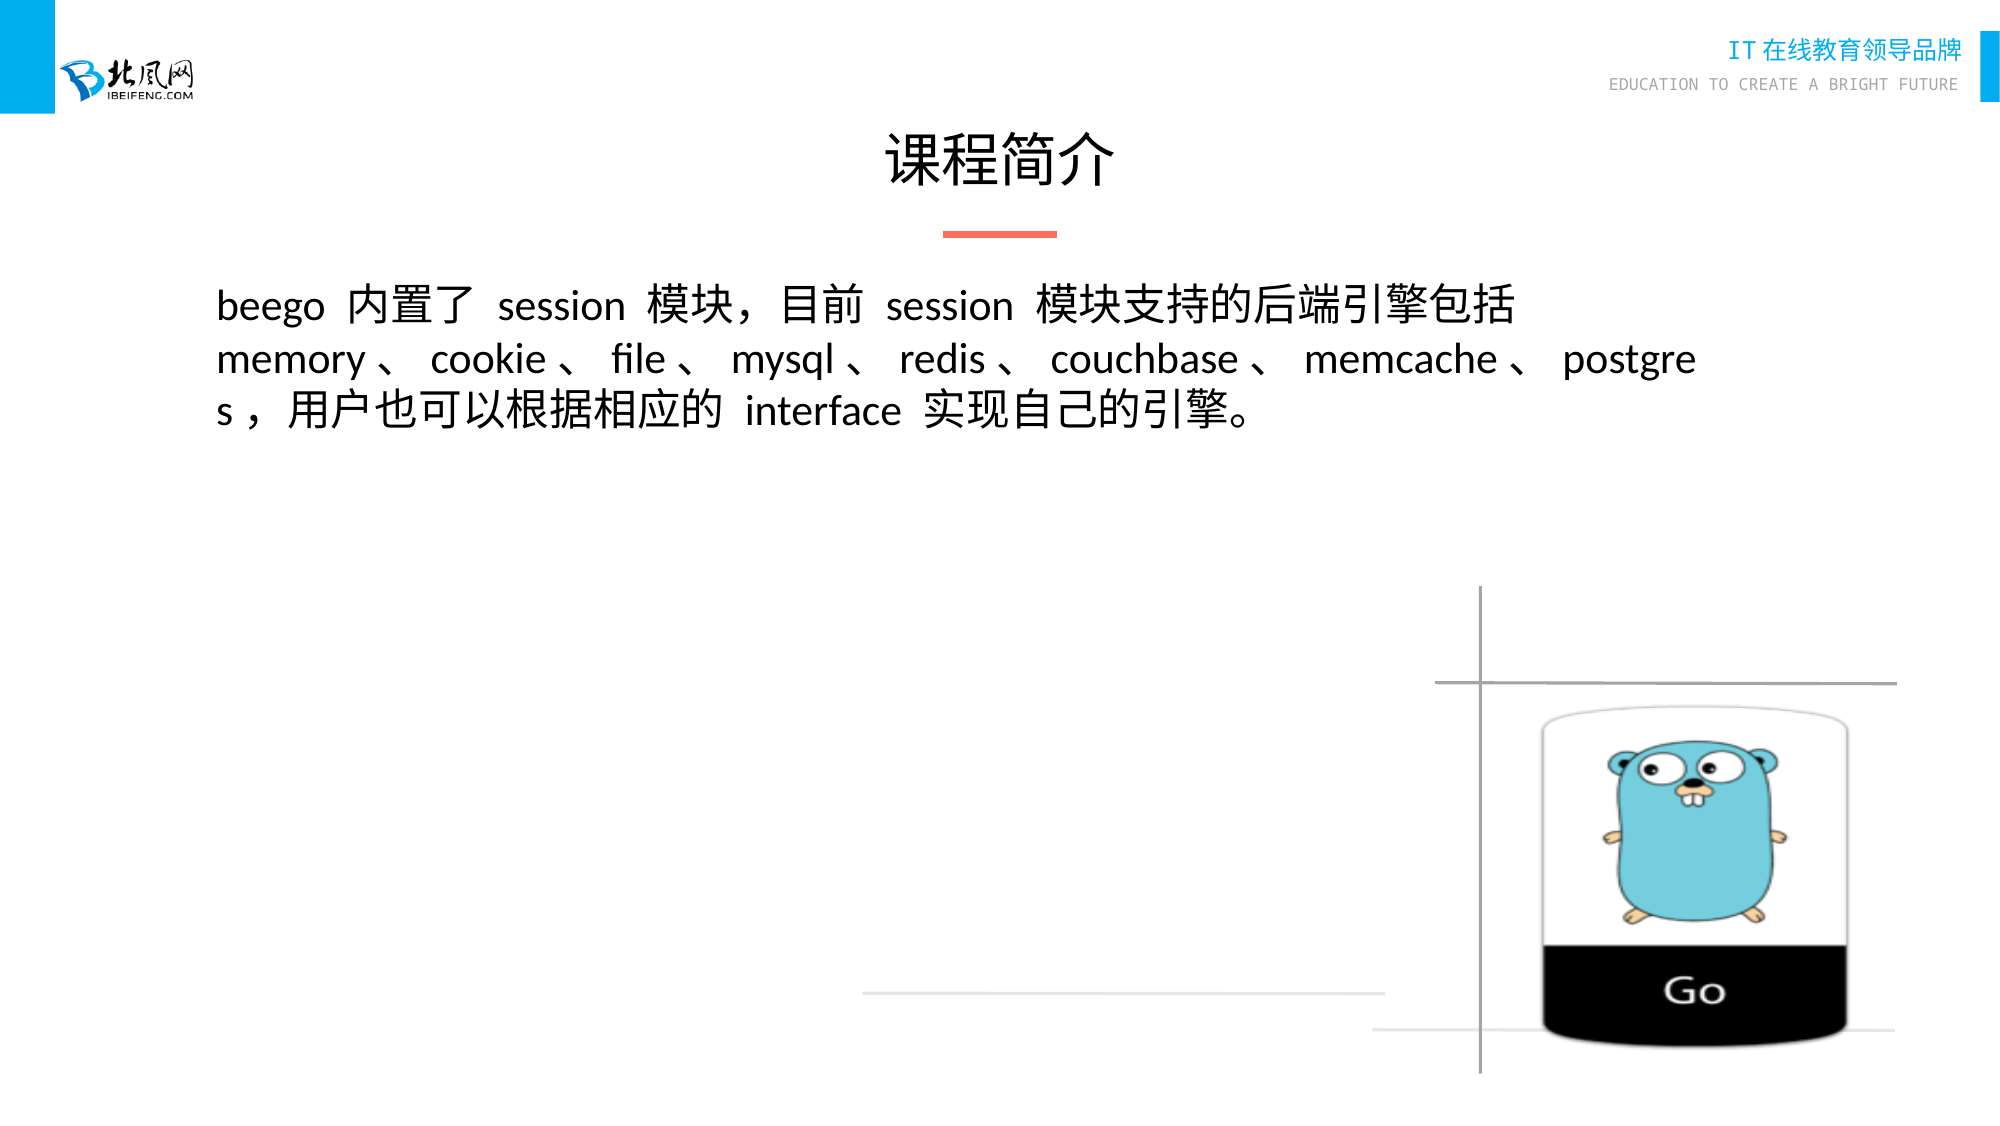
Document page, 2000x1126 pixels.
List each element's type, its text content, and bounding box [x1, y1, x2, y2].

text_box [1482, 681, 1897, 686]
picture [1534, 703, 1856, 1051]
text_box [1478, 586, 1482, 1074]
text_box 课程简介 [634, 116, 1366, 201]
picture [56, 54, 198, 103]
text_box beego 内置了 session 模块，目前 session 模块支持的后端引擎包括 memory、cookie、file、mysql、redis、couchbase、memcache、postgres，用户也可以根据相应的 interface 实现自己的引擎。 [201, 269, 1721, 442]
text_box [1434, 681, 1478, 685]
text_box [147, 343, 1435, 539]
